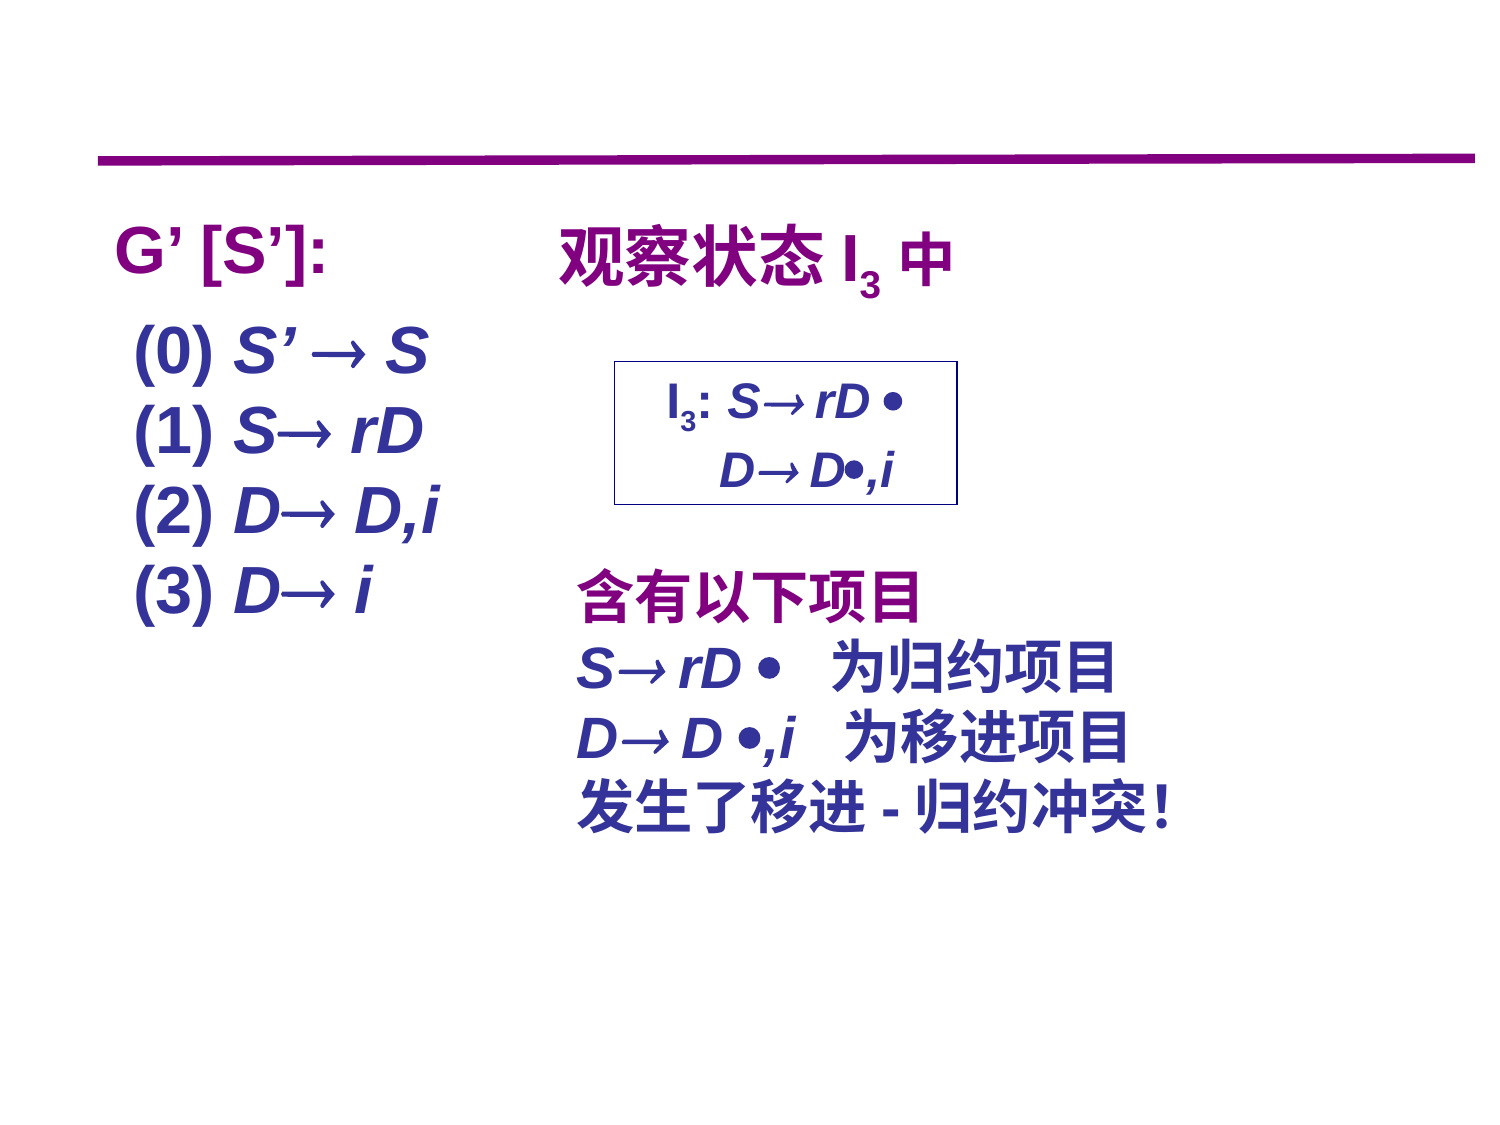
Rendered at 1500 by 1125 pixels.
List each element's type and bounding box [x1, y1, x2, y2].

text_box [100, 199, 1447, 848]
